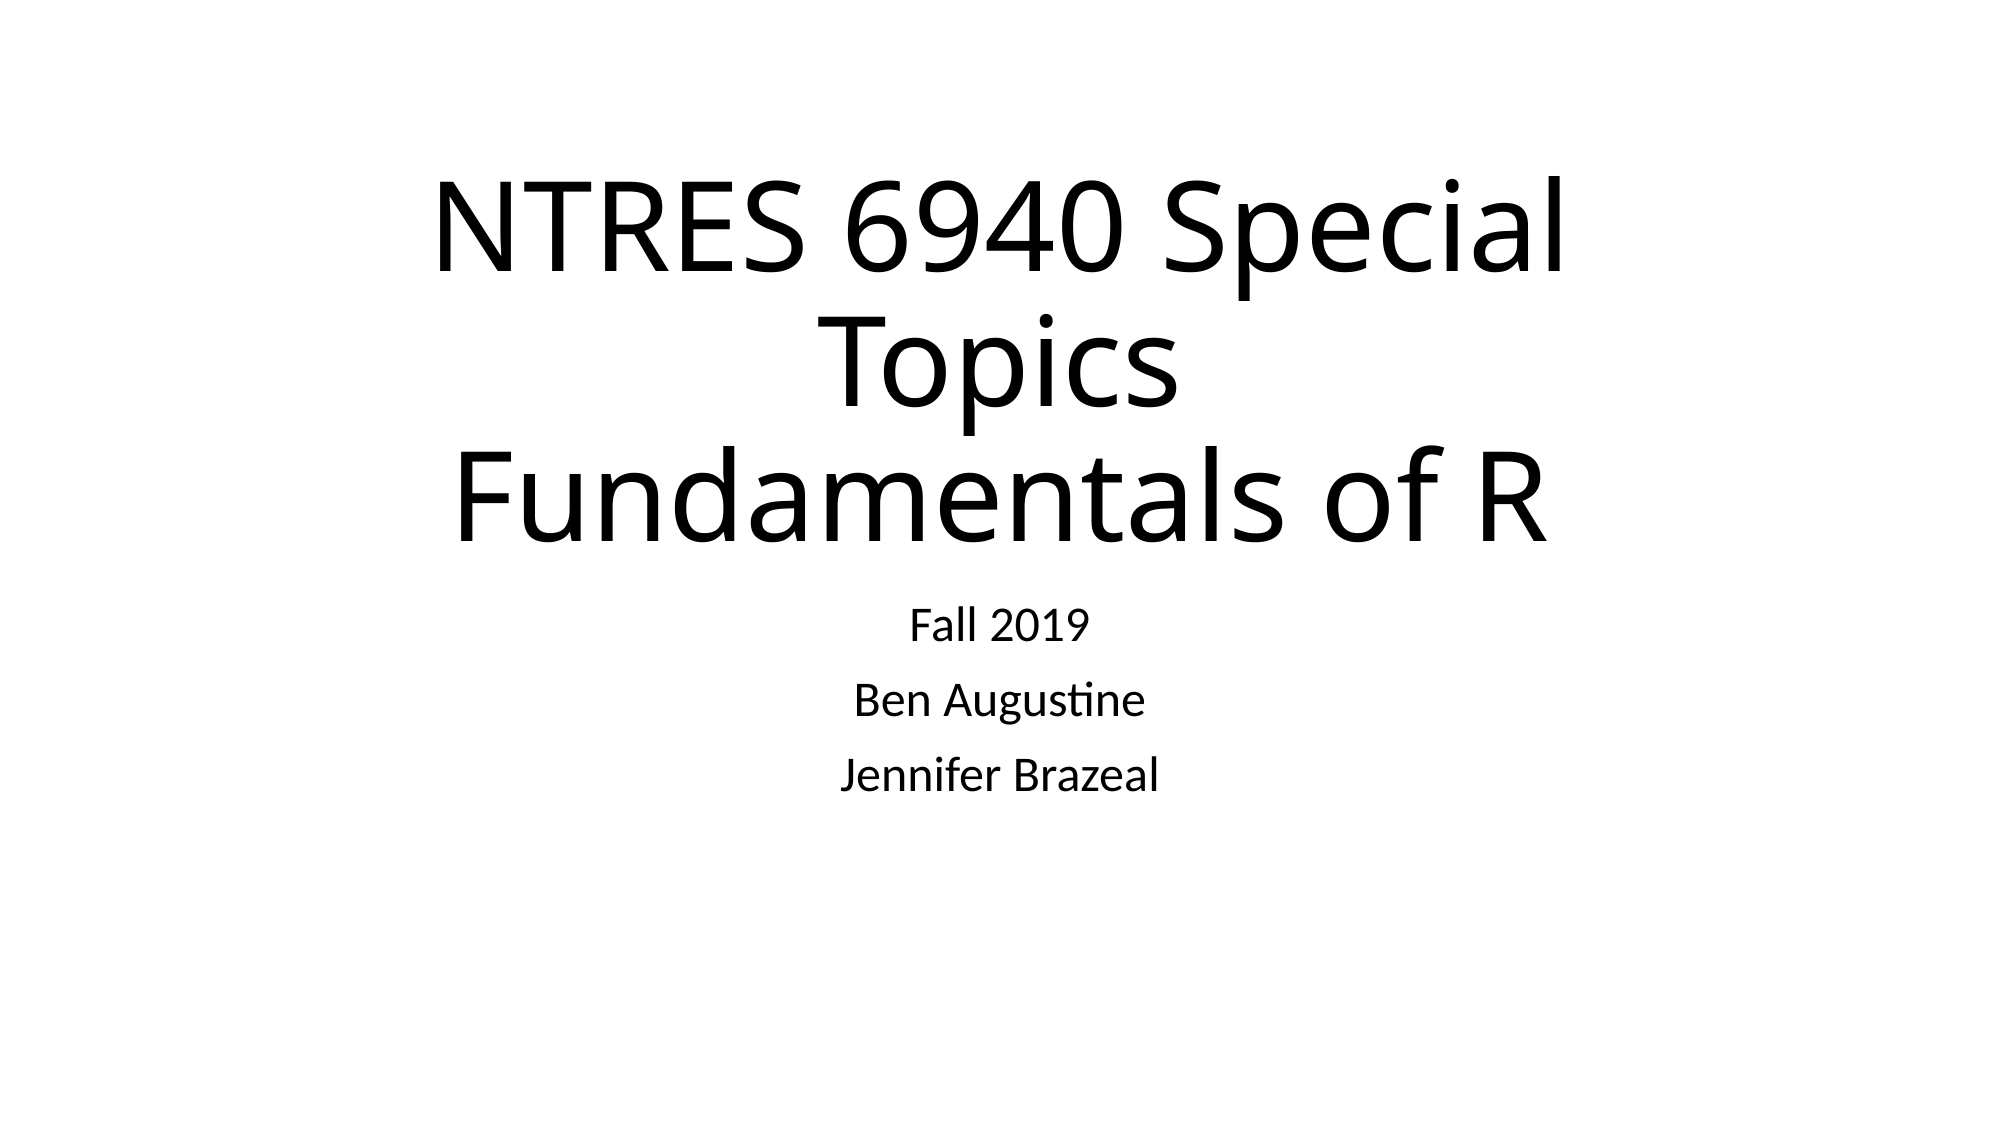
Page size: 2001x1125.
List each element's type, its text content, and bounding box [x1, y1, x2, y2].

title NTRES 6940 Special Topics Fundamentals of R [249, 183, 1751, 577]
subtitle Fall 2019 Ben Augustine Jennifer Brazeal [249, 590, 1751, 863]
